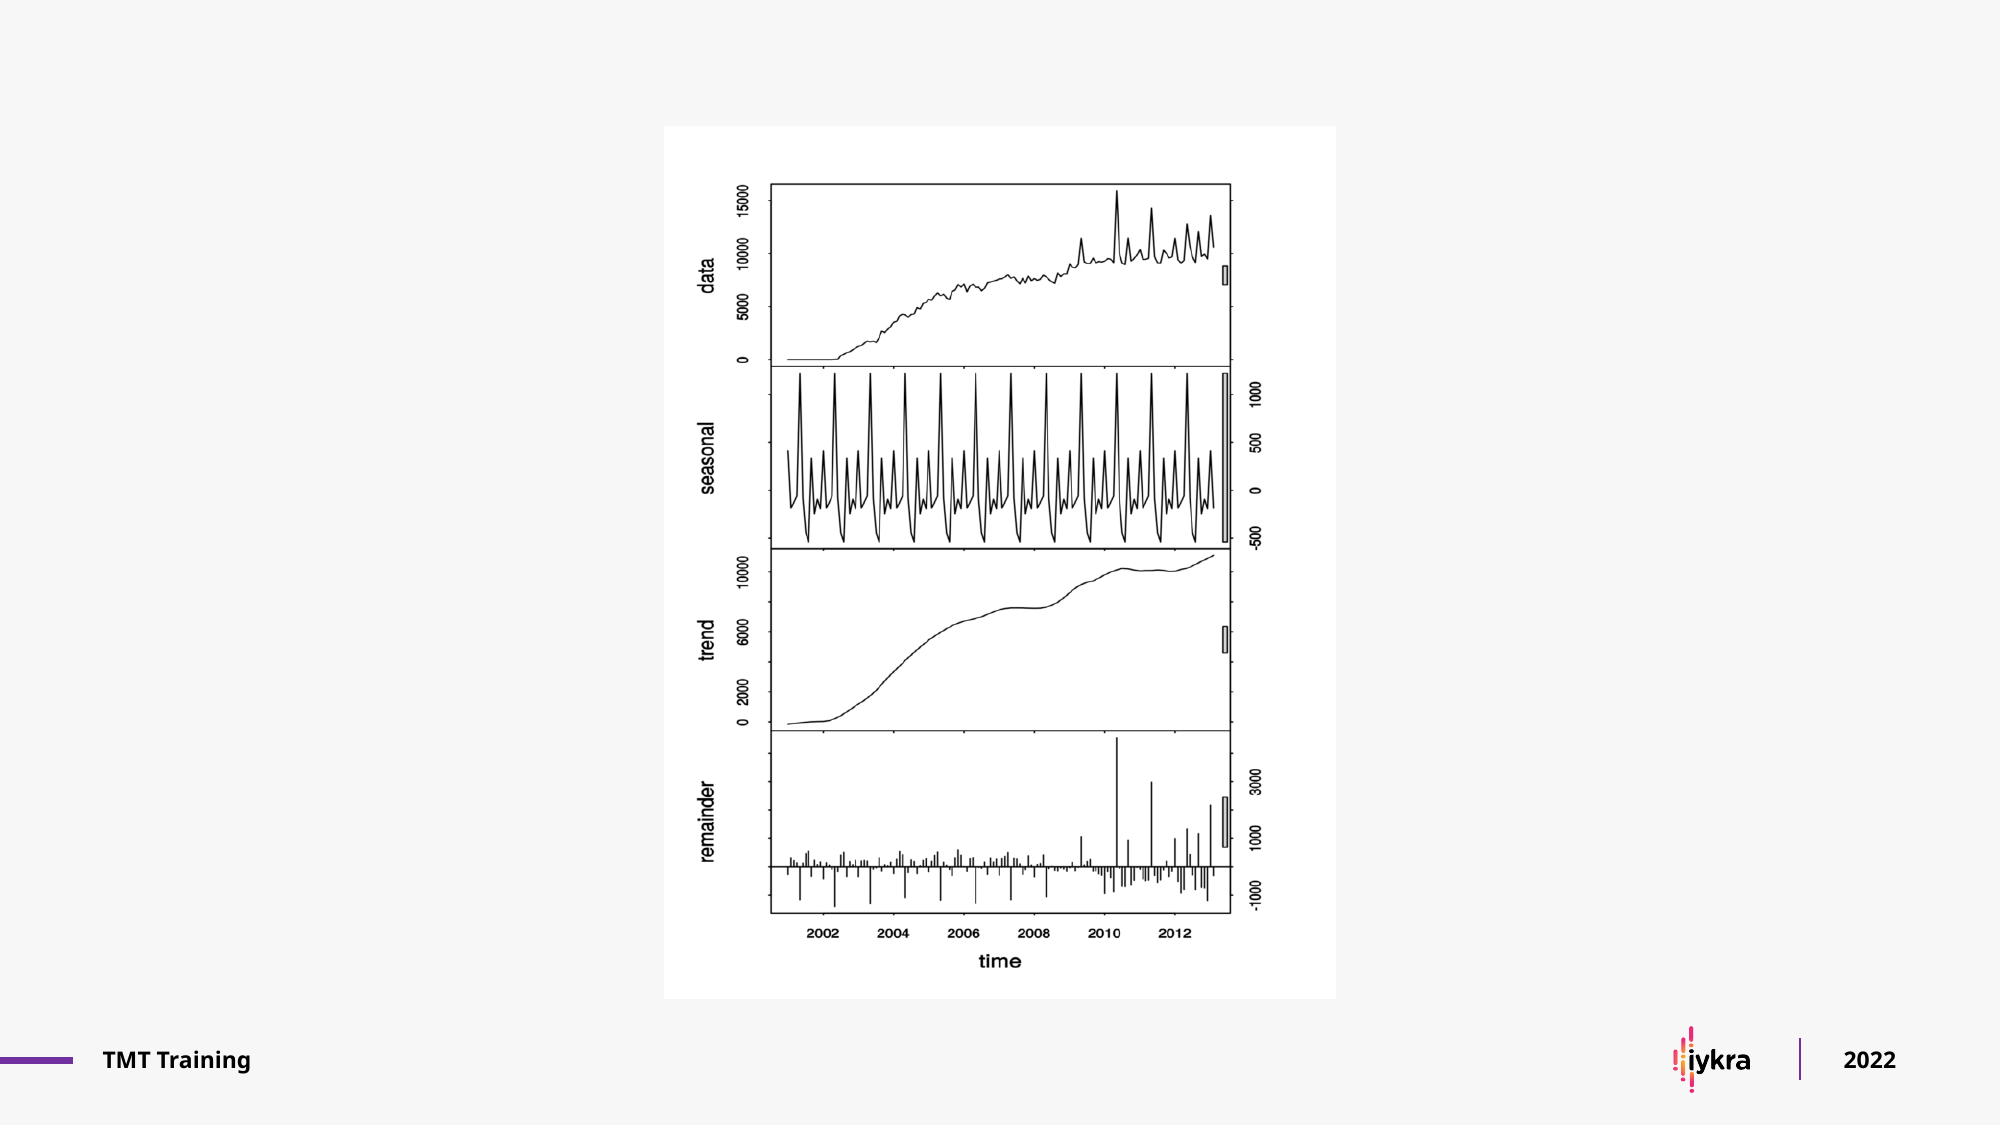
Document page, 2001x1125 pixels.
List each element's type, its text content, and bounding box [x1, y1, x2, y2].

text_box TMT Training [87, 1032, 309, 1088]
picture [1673, 1026, 1750, 1093]
picture [663, 125, 1337, 999]
text_box 2022 [1828, 1032, 1979, 1088]
